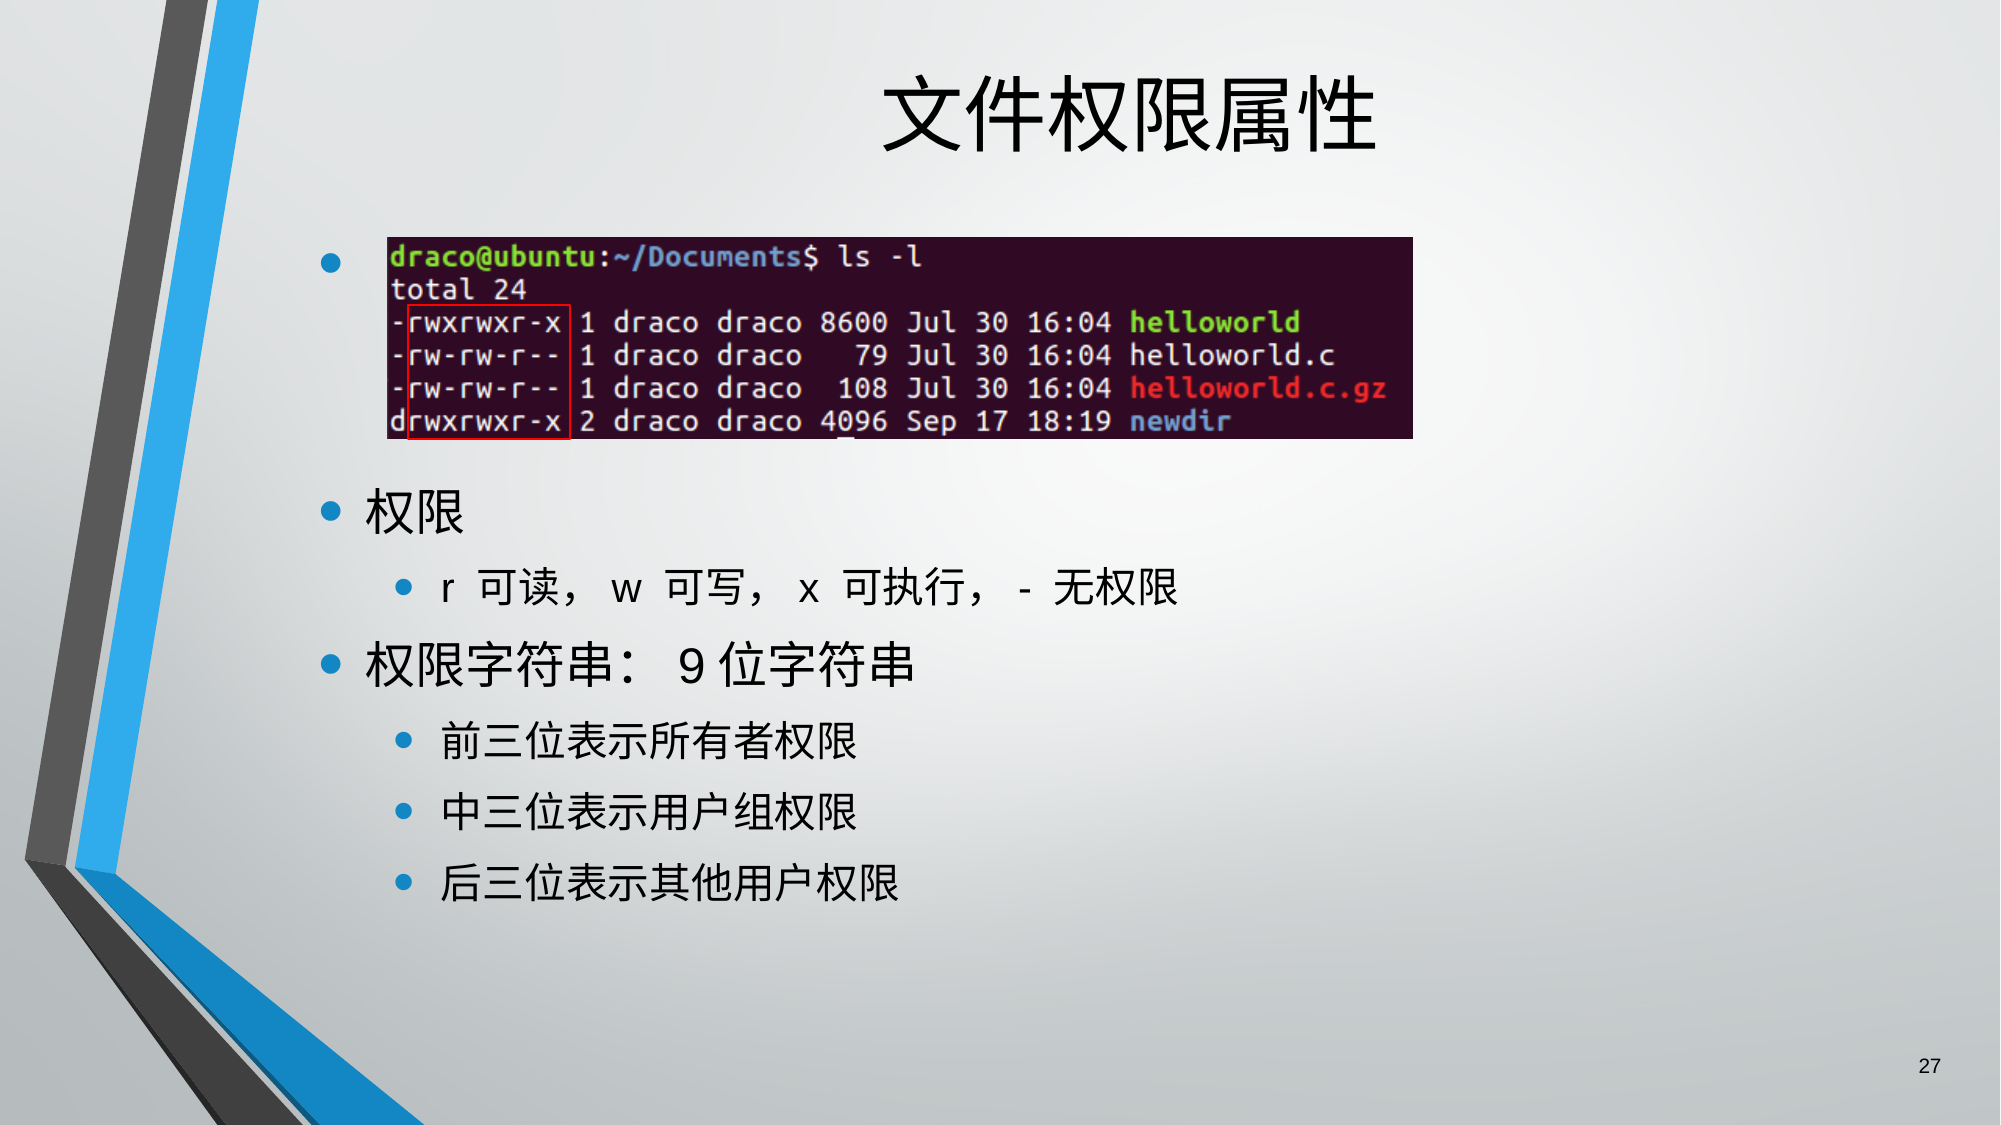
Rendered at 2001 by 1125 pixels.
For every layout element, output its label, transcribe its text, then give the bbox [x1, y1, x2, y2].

slide_number 27 [1866, 1034, 1957, 1095]
title 文件权限属性 [304, 38, 1957, 187]
list 权限 r 可读，w 可写，x 可执行，- 无权限 权限字符串：9位字符串 前三位表示所有者权限 中三位表示用户组权限 后三位表示其他用户权限 [304, 202, 1957, 1014]
picture [387, 236, 1413, 439]
